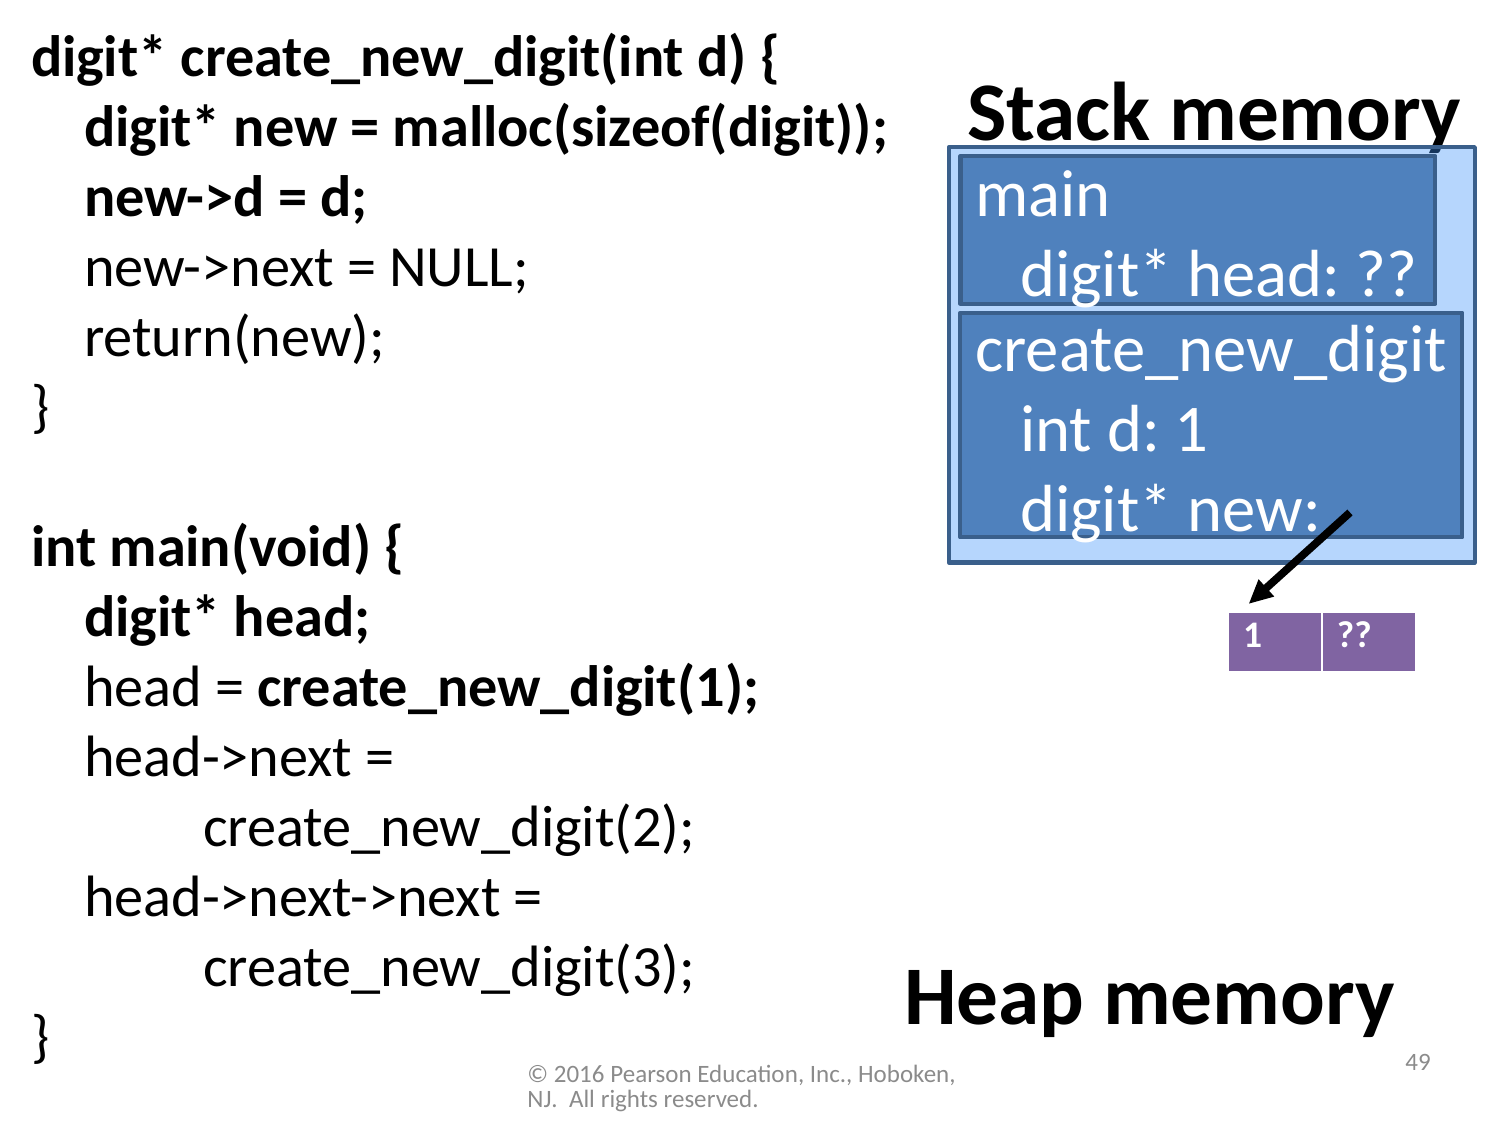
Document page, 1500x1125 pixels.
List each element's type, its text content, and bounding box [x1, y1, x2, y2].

text_box digit* create_new_digit(int d) { digit* new = malloc(sizeof(digit)); new->d = d; new->next = NULL; return(new); } int main(void) { digit* head; head = create_new_digit(1); head->next = create_new_digit(2); head->next->next = create_new_digit(3); } [16, 0, 910, 1076]
text_box [947, 145, 1477, 565]
text_box main digit* head: ?? [958, 154, 1437, 306]
text_box create_new_digit int d: 1 digit* new: [958, 311, 1464, 539]
text_box Heap memory [889, 933, 1411, 1049]
slide_number 49 [1095, 1030, 1446, 1091]
table_header ?? [1323, 613, 1415, 671]
footer © 2016 Pearson Education, Inc., Hoboken, NJ. All rights reserved. [512, 1049, 988, 1103]
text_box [1248, 512, 1351, 604]
text_box Stack memory [952, 50, 1477, 146]
table_header 1 [1229, 613, 1321, 671]
